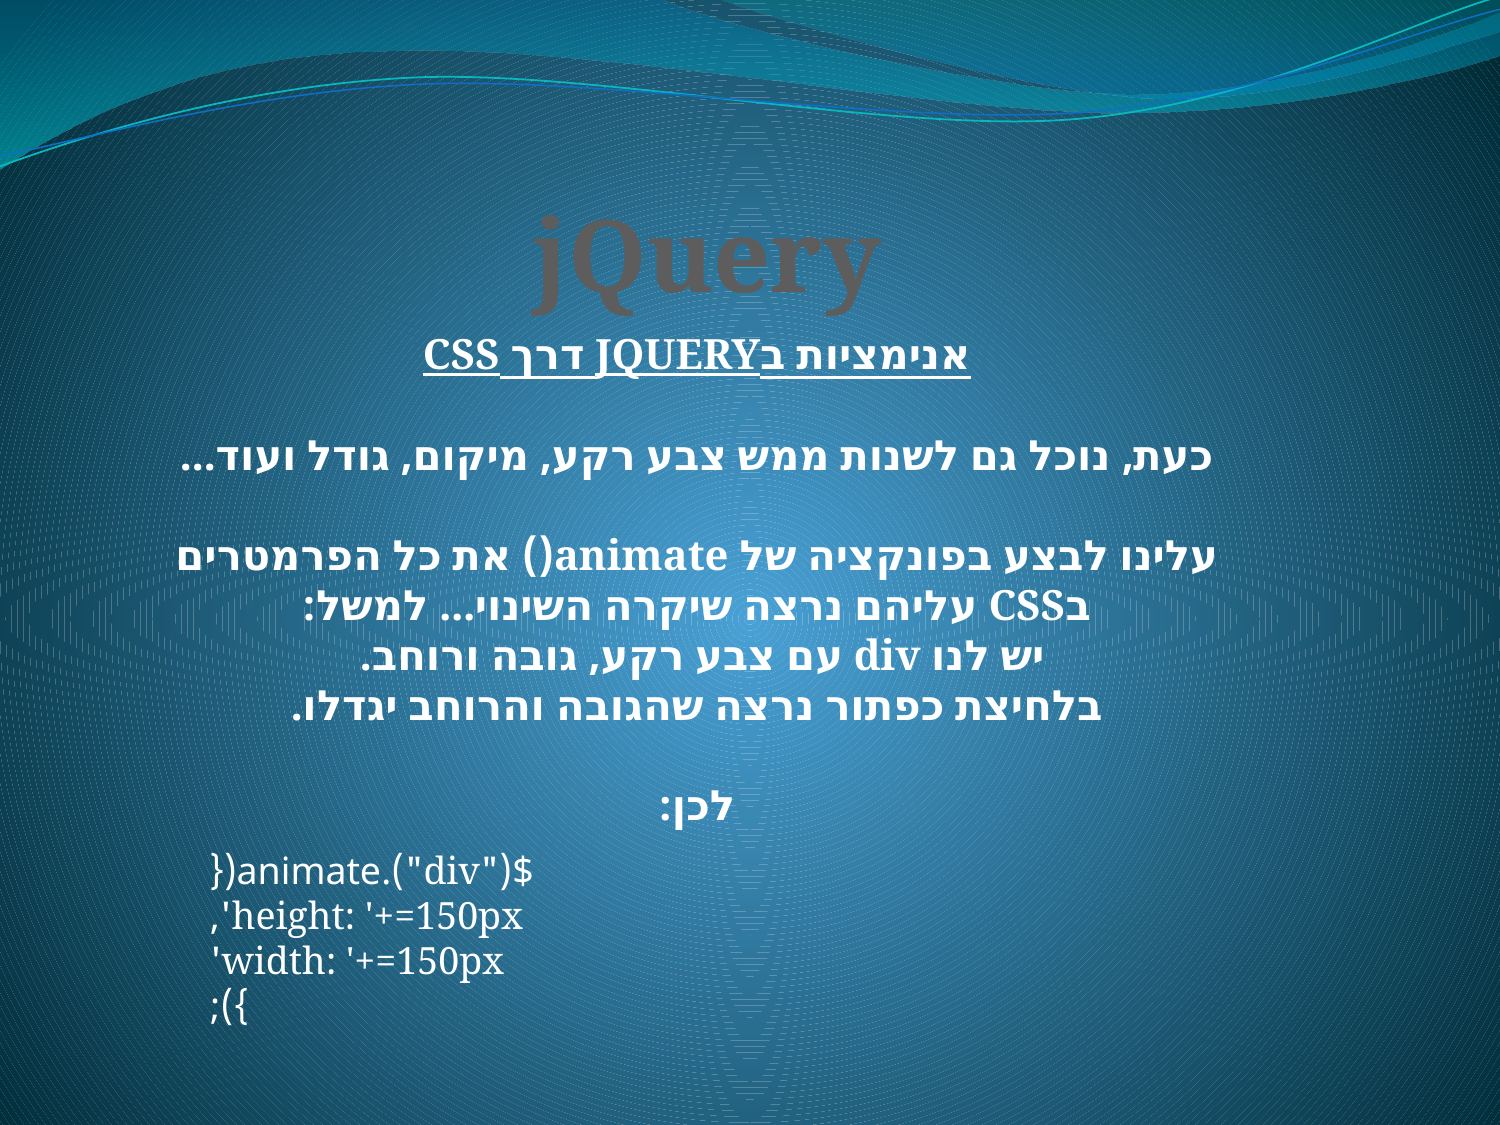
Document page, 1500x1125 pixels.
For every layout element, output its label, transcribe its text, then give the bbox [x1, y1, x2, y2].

text_box $("div").animate({ height: '+=150px', width: '+=150px' }); [194, 704, 945, 1035]
text_box אנימציות בJQUERY דרך CSS כעת, נוכל גם לשנות ממש צבע רקע, מיקום, גודל ועוד... עלינו לבצע בפונקציה של animate() את כל הפרמטרים בCSS עליהם נרצה שיקרה השינוי... למשל: יש לנו div עם צבע רקע, גובה ורוחב. בלחיצת כפתור נרצה שהגובה והרוחב יגדלו. לכן: [147, 321, 1247, 914]
text_box jQuery [518, 184, 897, 320]
